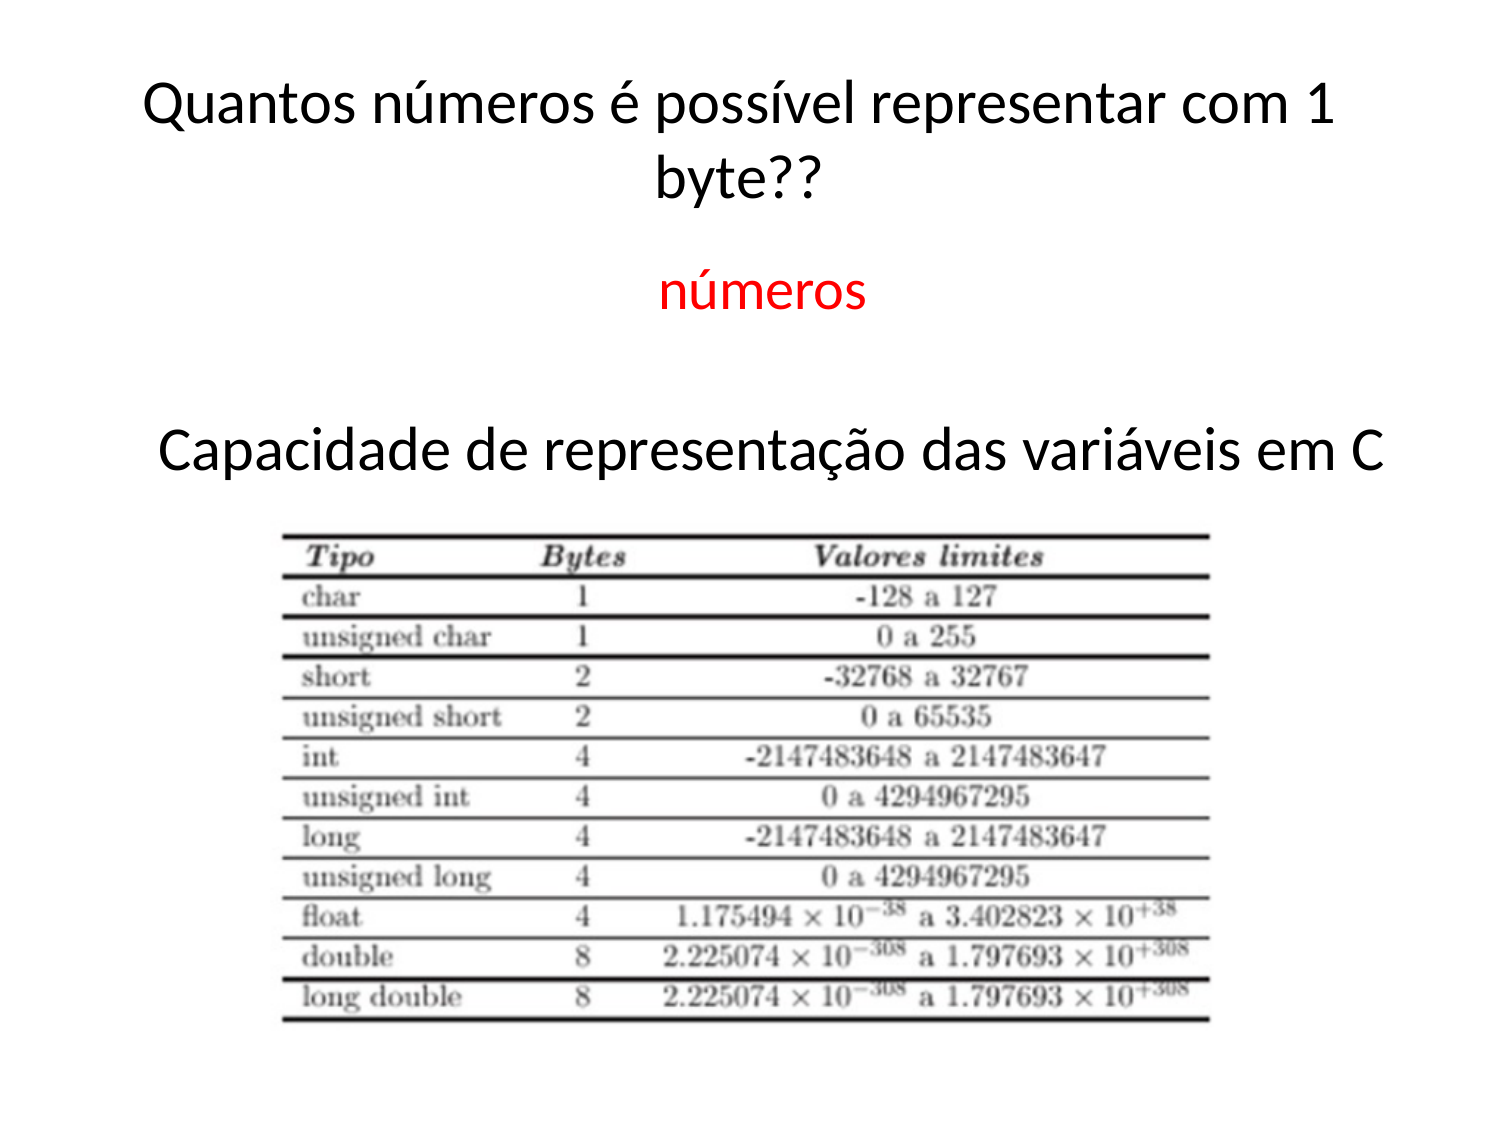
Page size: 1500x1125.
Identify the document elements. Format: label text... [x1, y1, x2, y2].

text_box Capacidade de representação das variáveis em C [96, 351, 1447, 539]
title Quantos números é possível representar com 1 byte?? [64, 42, 1415, 231]
picture [265, 515, 1222, 1036]
